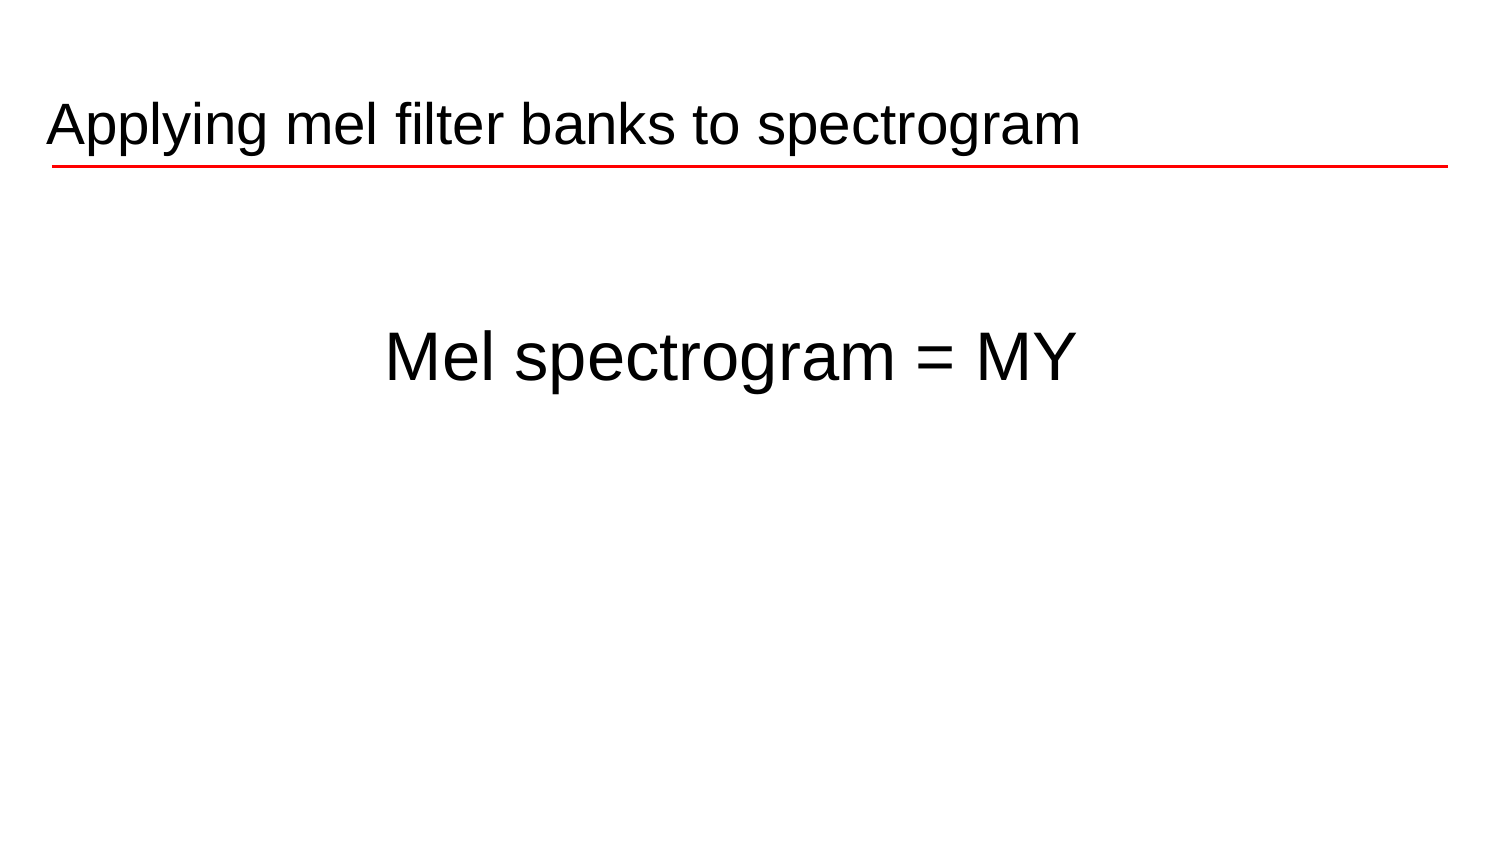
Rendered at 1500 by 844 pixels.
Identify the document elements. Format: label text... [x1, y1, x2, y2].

text_box Applying mel filter banks to spectrogram [44, 83, 1085, 156]
text_box Mel spectrogram = MY [382, 310, 1081, 395]
